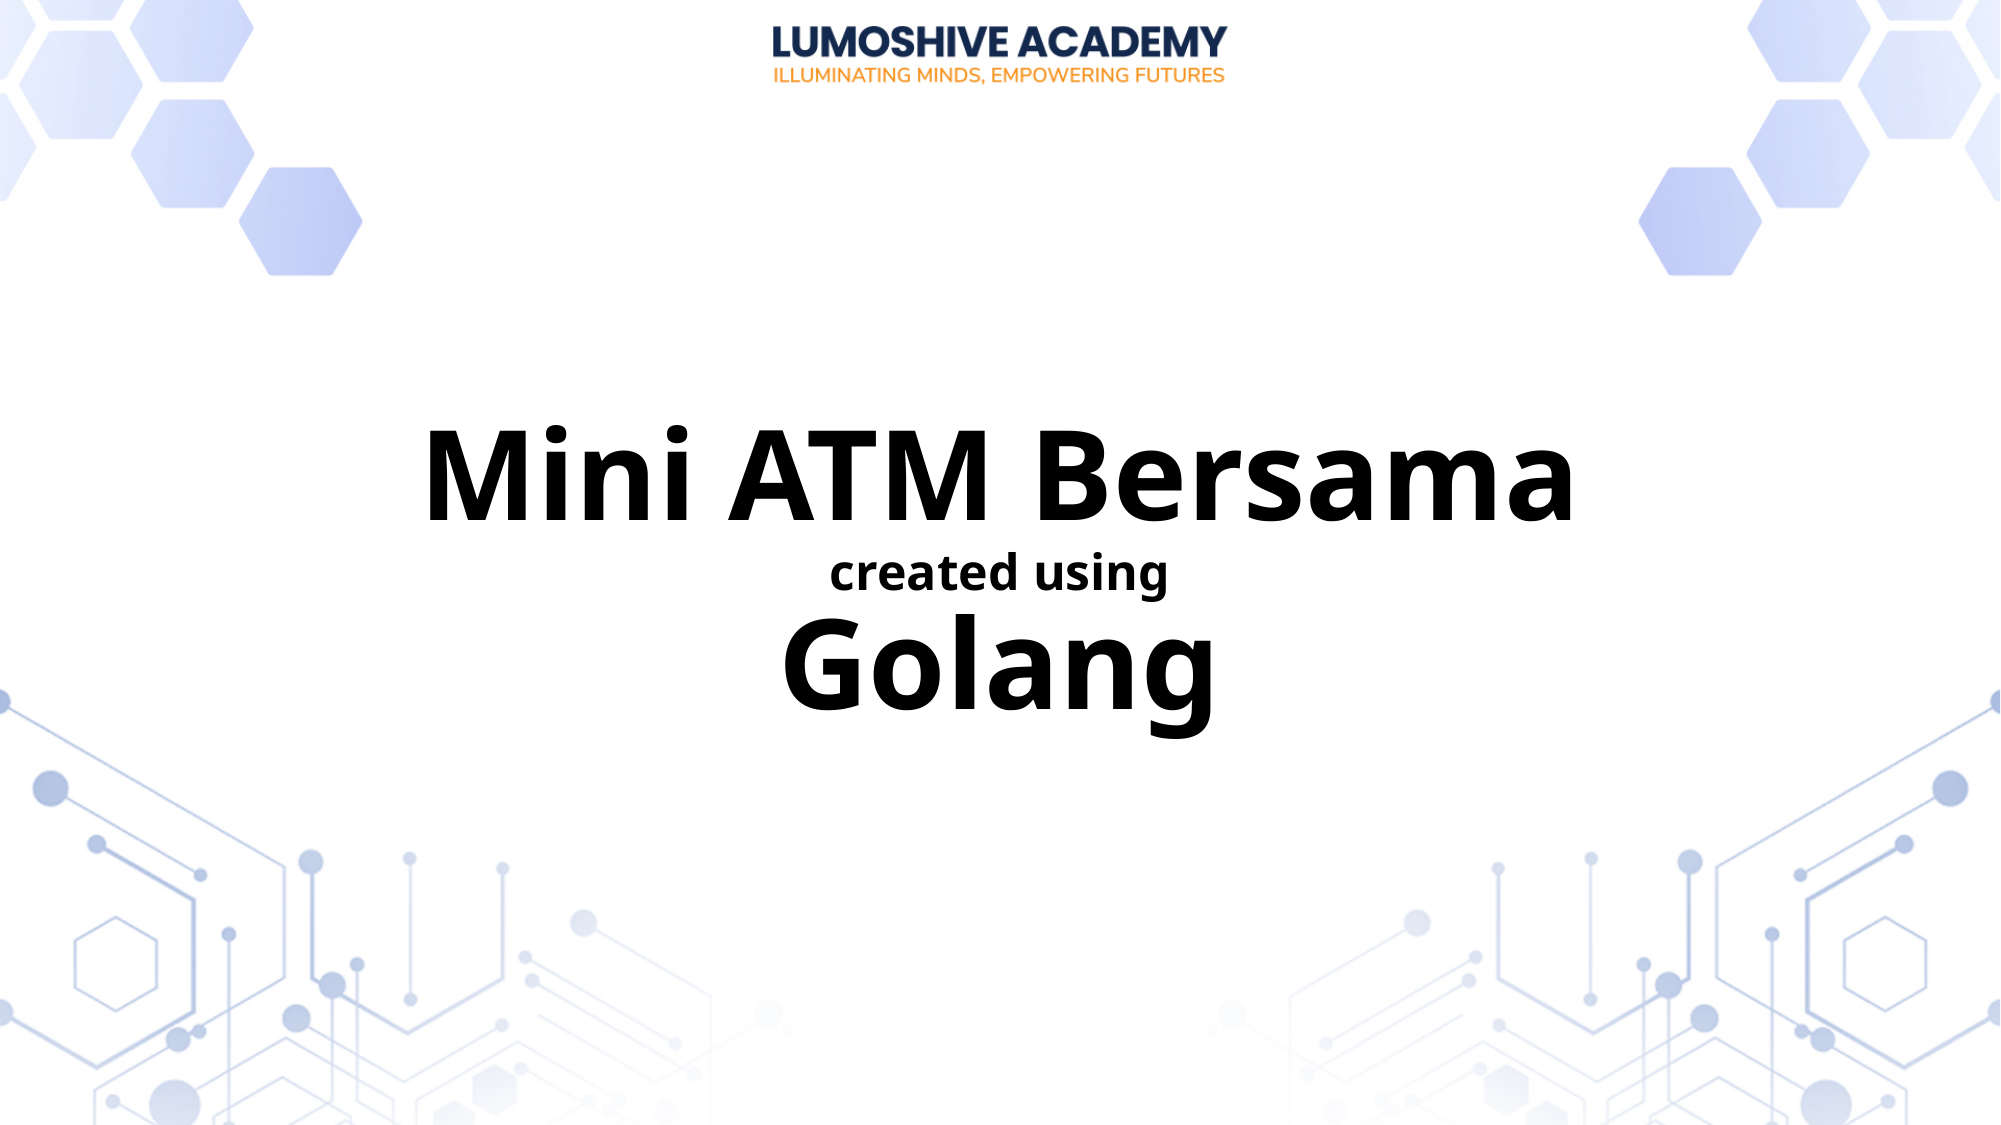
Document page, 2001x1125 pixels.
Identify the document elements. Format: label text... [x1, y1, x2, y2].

title Mini ATM Bersama created using Golang [249, 184, 1750, 745]
picture [0, 0, 2001, 1125]
